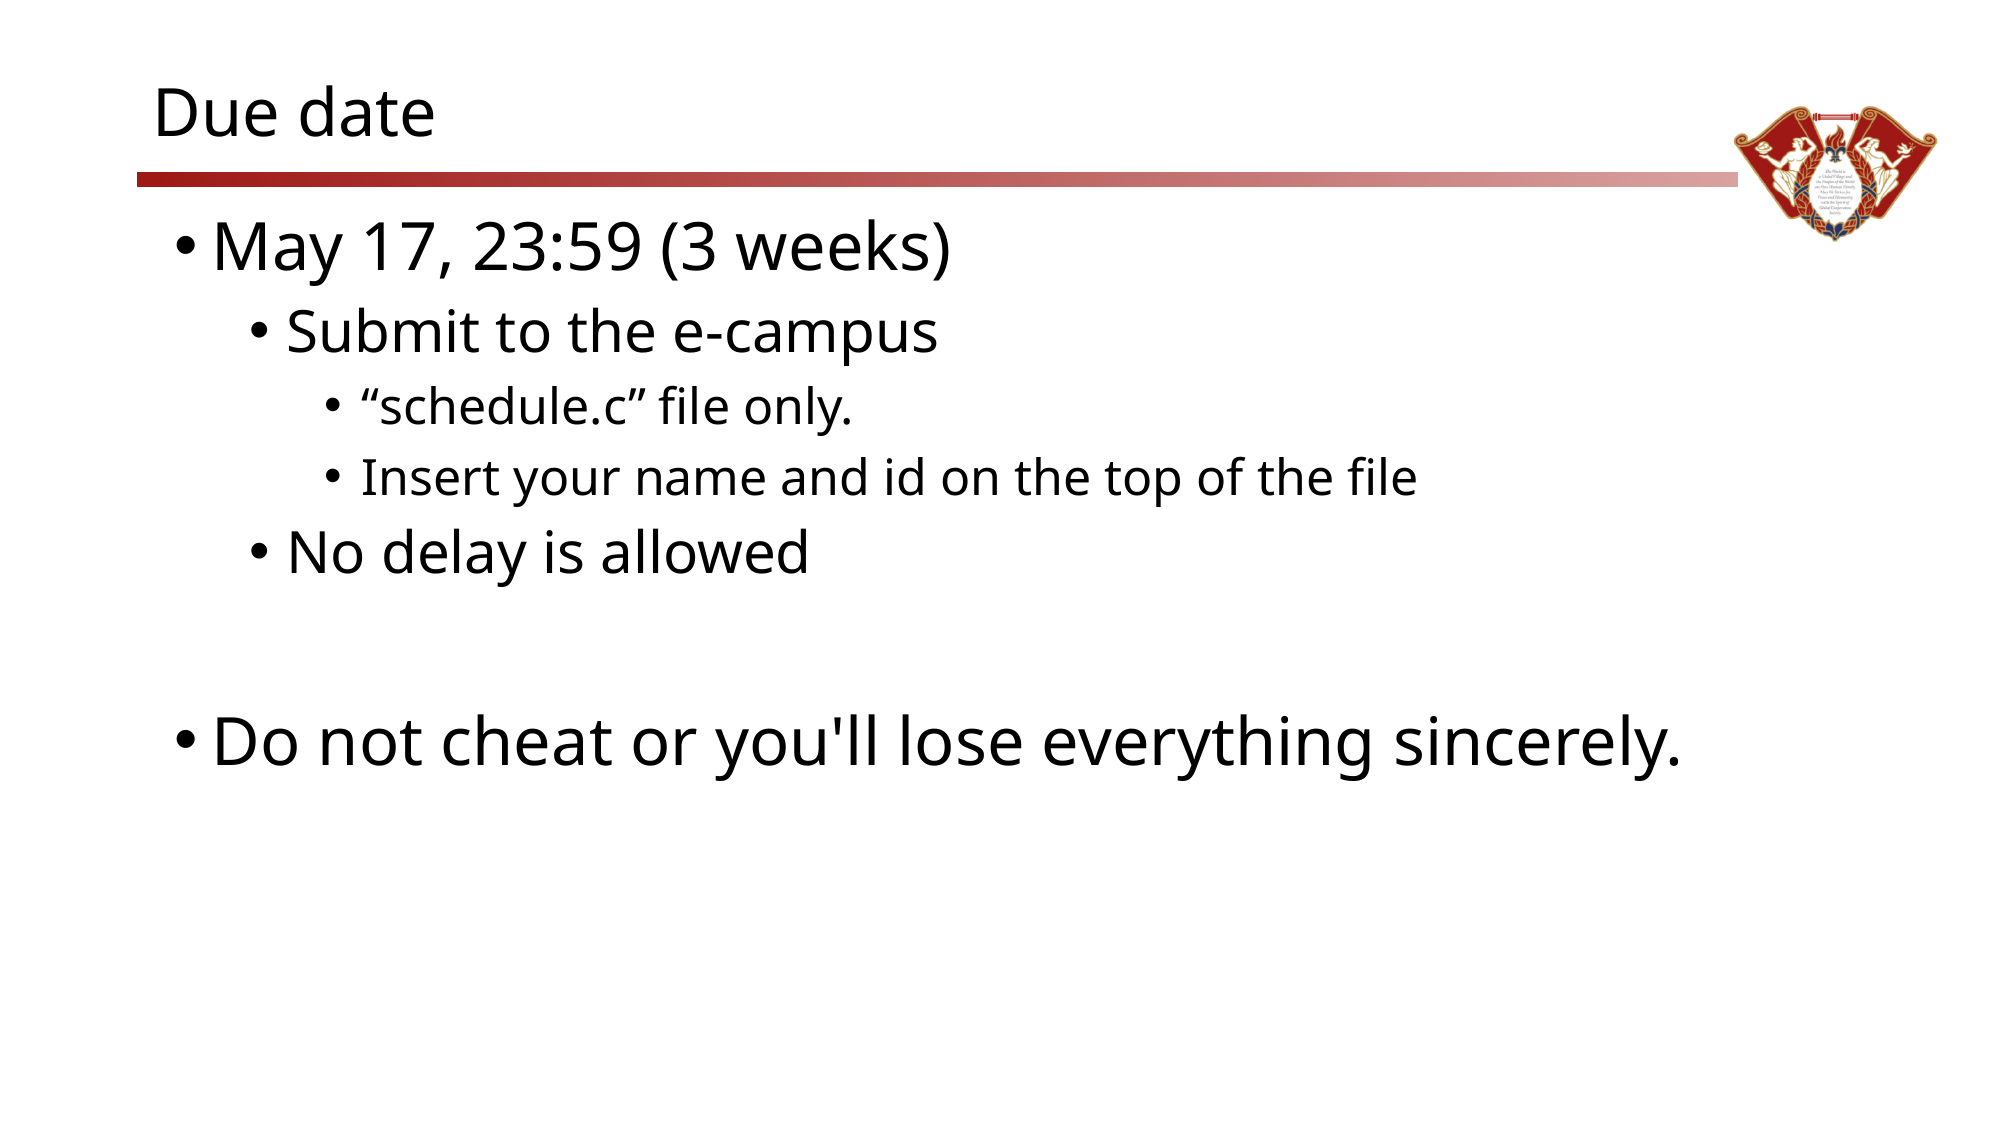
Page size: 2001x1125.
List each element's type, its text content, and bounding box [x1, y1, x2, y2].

list May 17, 23:59 (3 weeks) Submit to the e-campus “schedule.c” file only. Insert your name and id on the top of the file No delay is allowed Do not cheat or you'll lose everything sincerely. [159, 196, 1848, 1047]
picture [1719, 94, 1950, 254]
title Due date [137, 59, 1863, 169]
